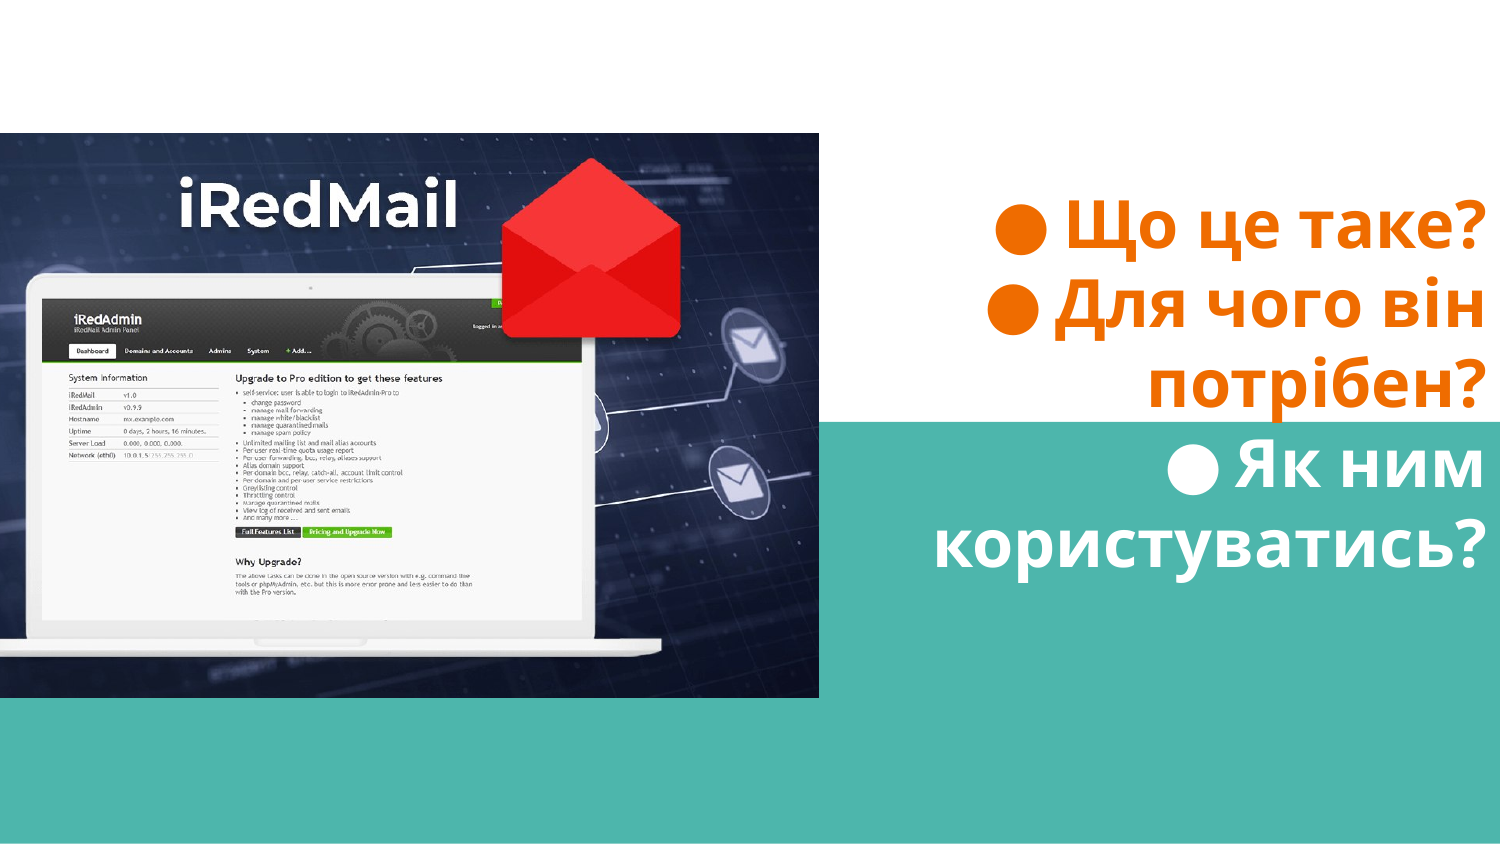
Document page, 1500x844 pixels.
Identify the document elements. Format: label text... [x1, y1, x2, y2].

title Що це таке? Для чого він потрібен? Як ним користуватись? [824, 158, 1500, 605]
picture [0, 133, 819, 698]
